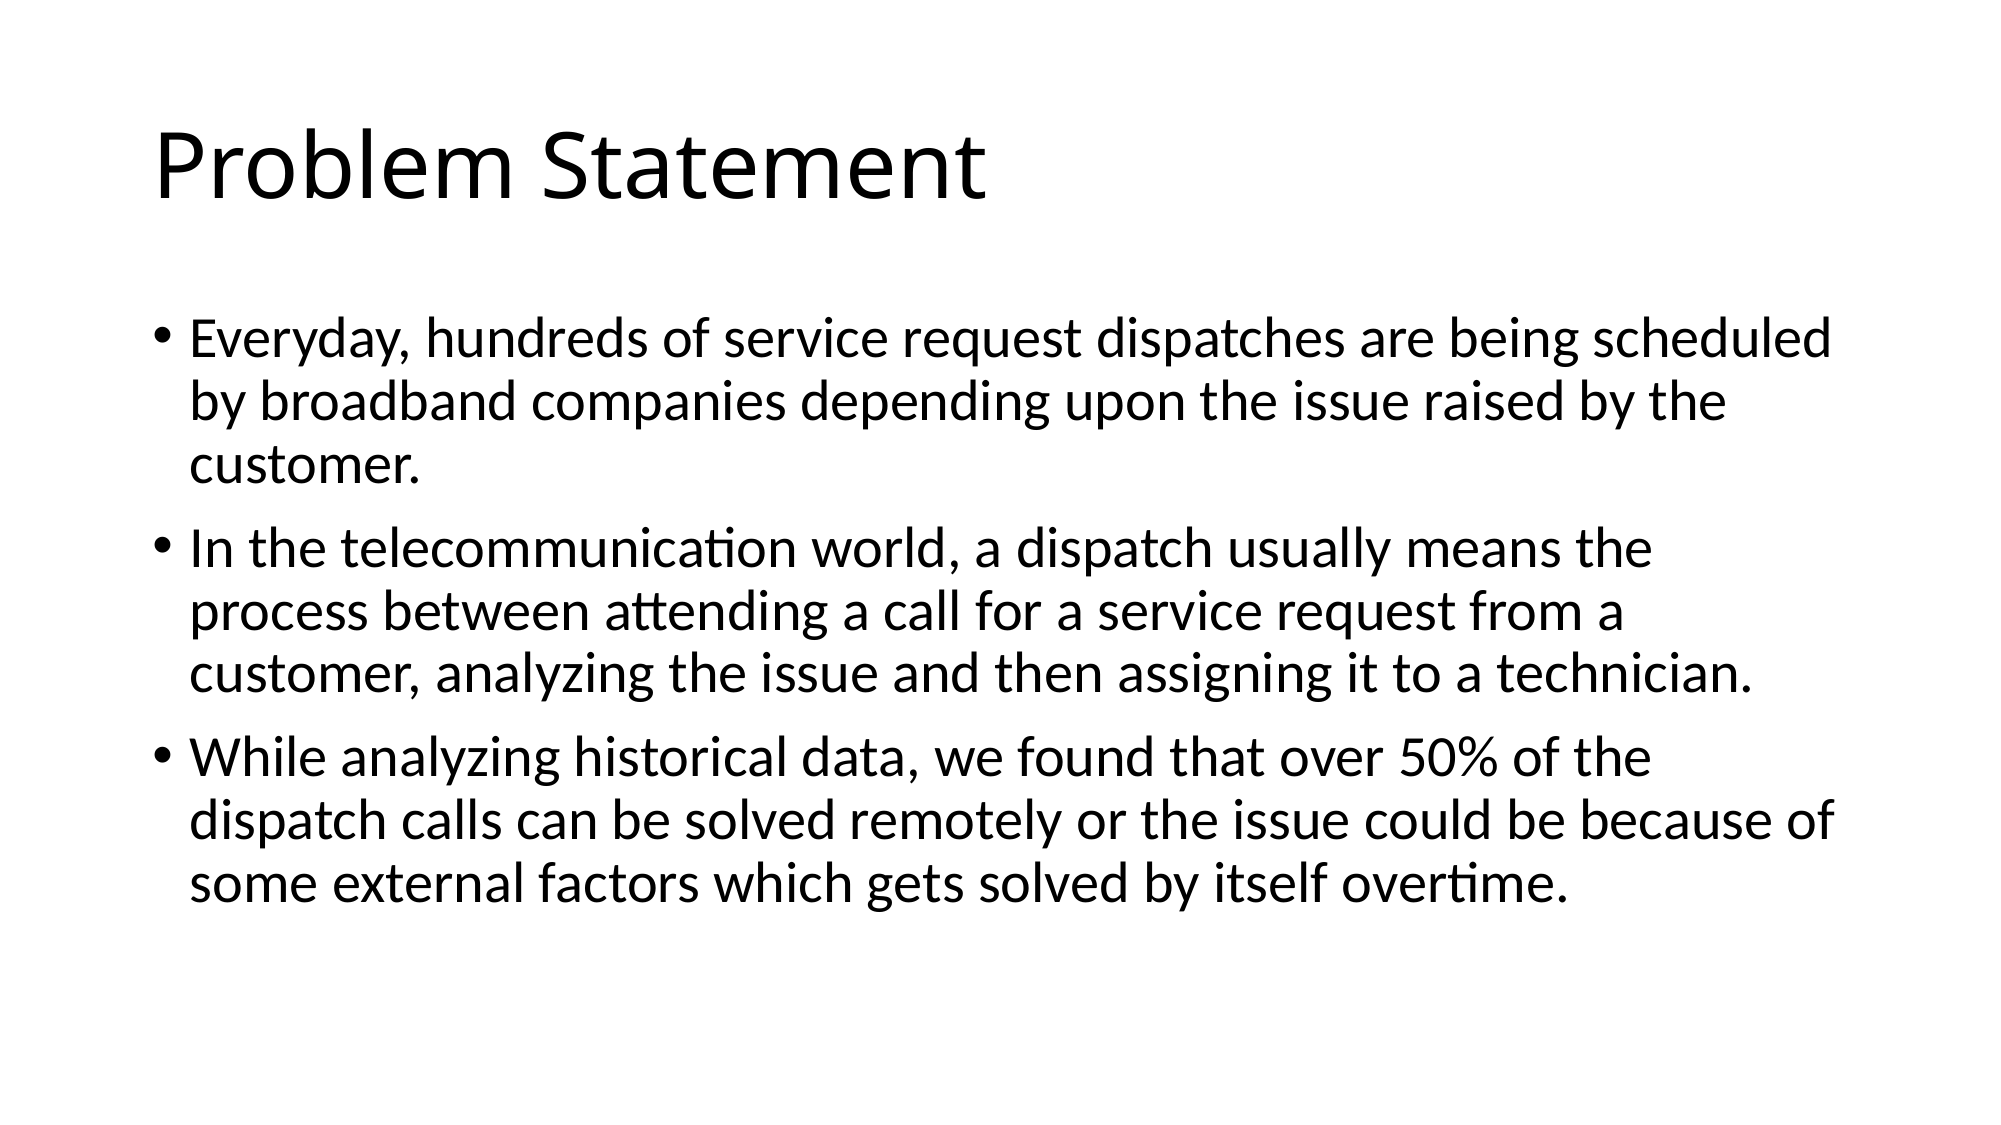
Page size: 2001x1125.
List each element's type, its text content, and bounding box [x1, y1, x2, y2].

list Everyday, hundreds of service request dispatches are being scheduled by broadband companies depending upon the issue raised by the customer. In the telecommunication world, a dispatch usually means the process between attending a call for a service request from a customer, analyzing the issue and then assigning it to a technician. While analyzing historical data, we found that over 50% of the dispatch calls can be solved remotely or the issue could be because of some external factors which gets solved by itself overtime. [137, 299, 1863, 1014]
title Problem Statement [137, 59, 1863, 278]
